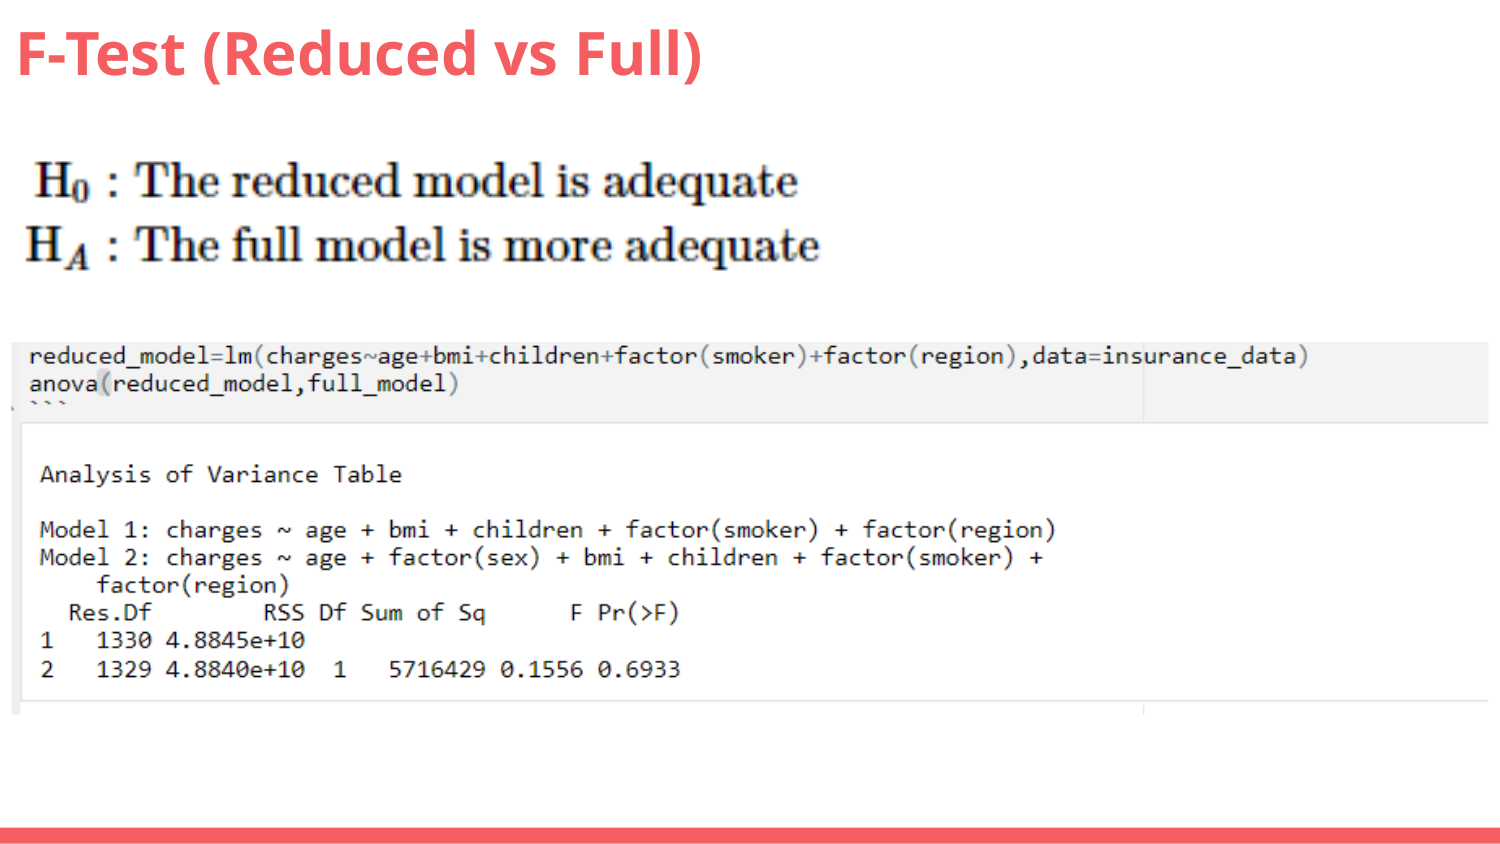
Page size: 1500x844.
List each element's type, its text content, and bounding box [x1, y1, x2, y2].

title F-Test (Reduced vs Full) [0, 0, 1398, 103]
picture [11, 342, 1489, 715]
picture [11, 109, 869, 302]
